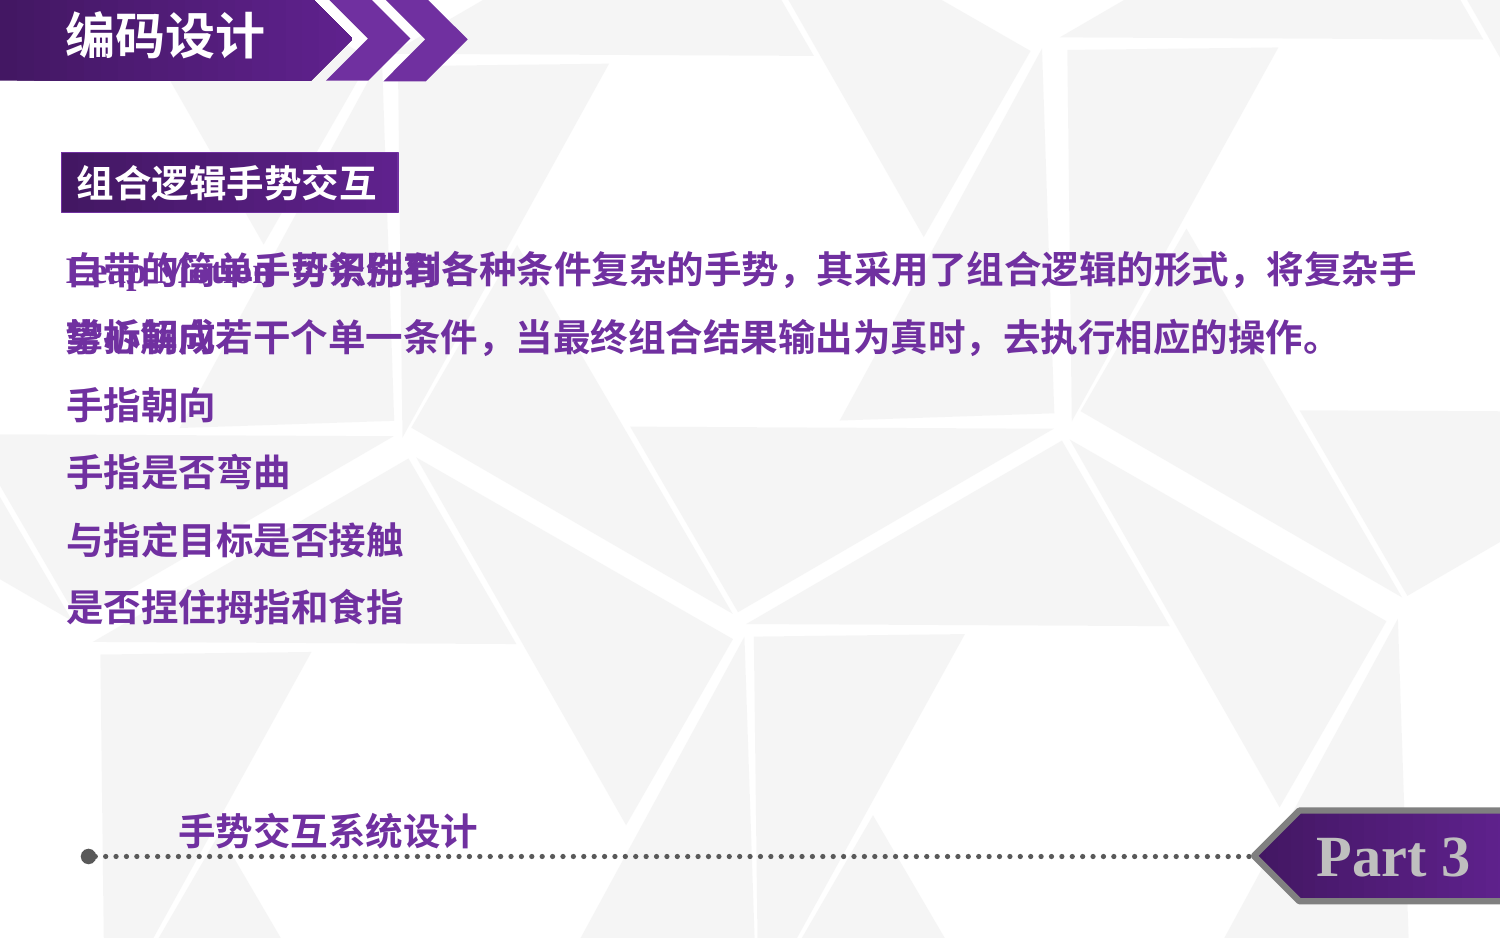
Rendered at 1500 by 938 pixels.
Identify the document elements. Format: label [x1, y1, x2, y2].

text_box [0, 0, 1500, 938]
